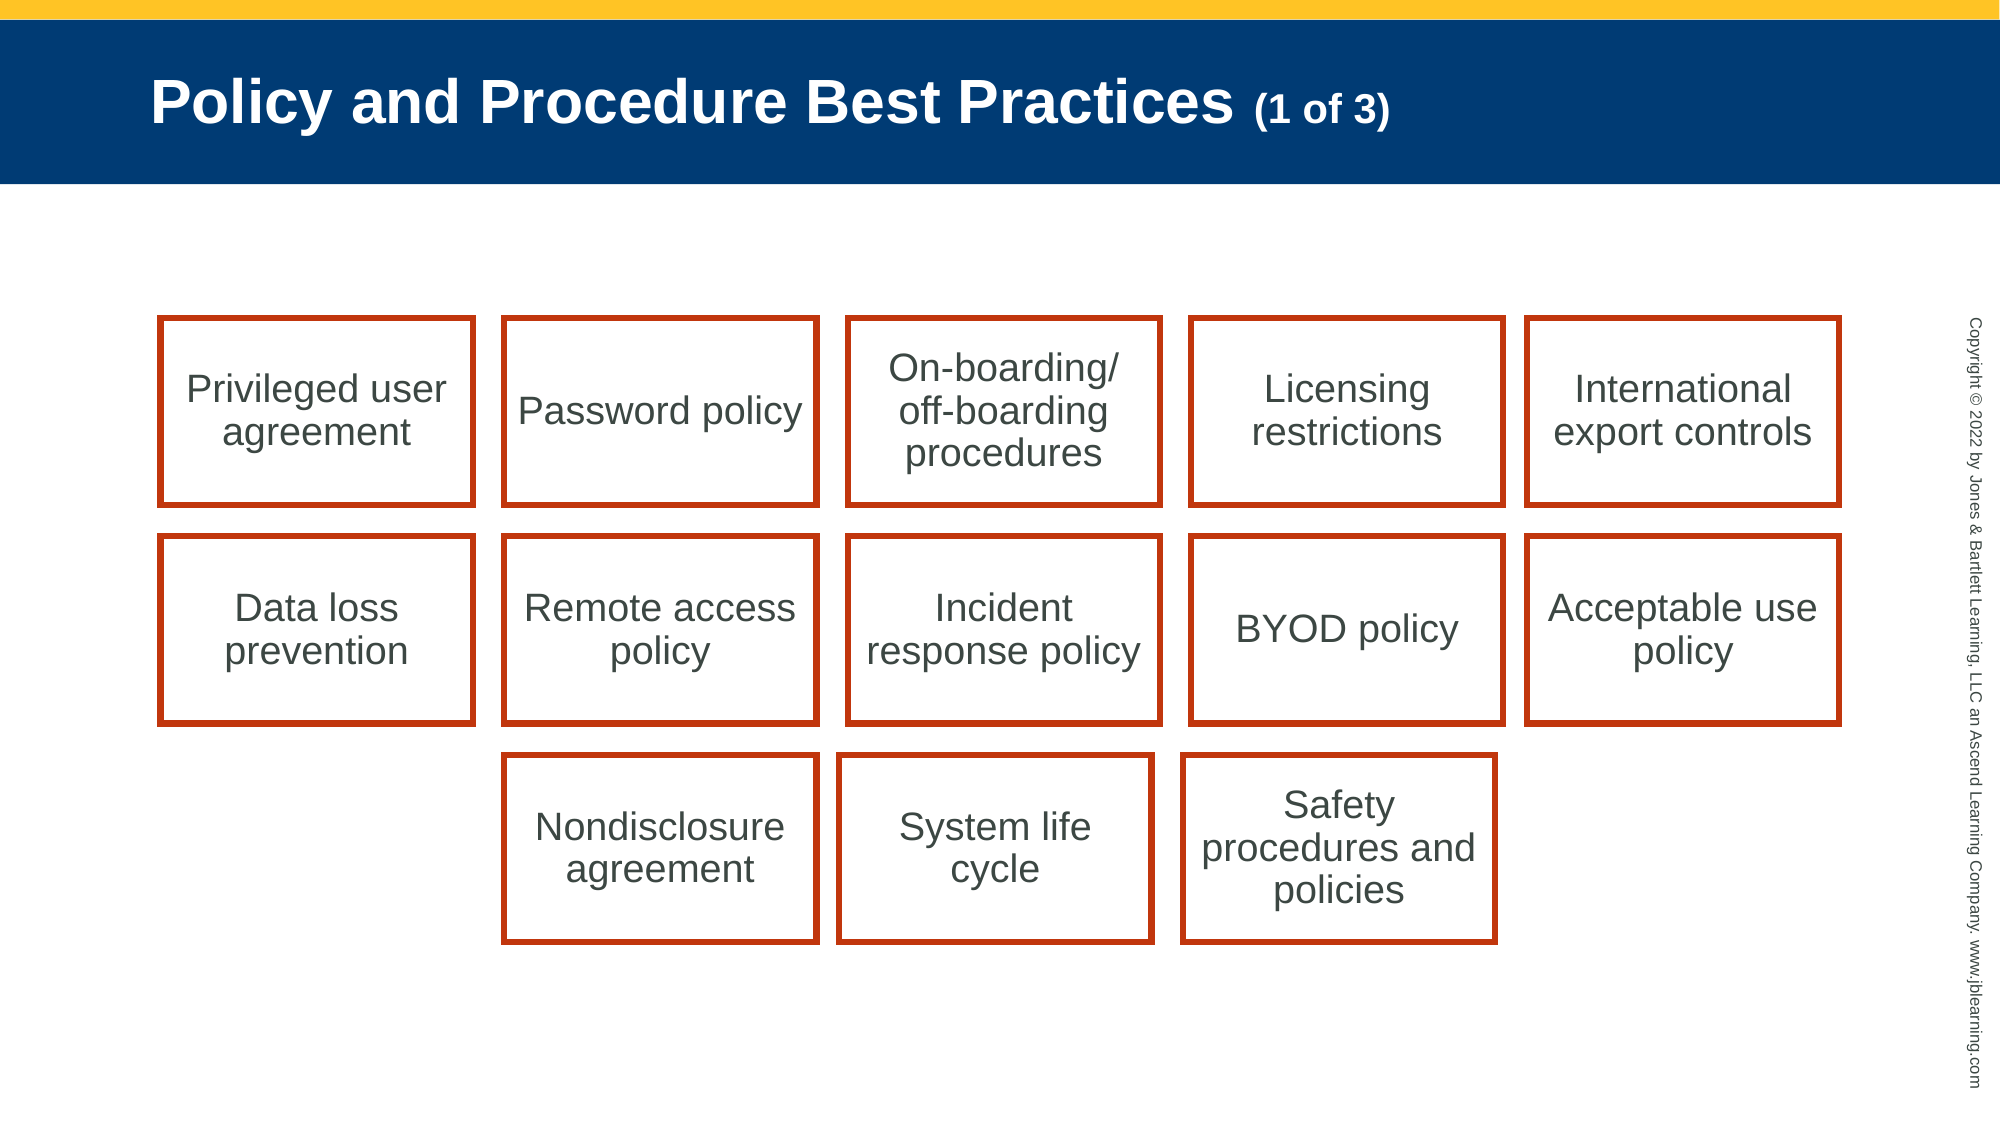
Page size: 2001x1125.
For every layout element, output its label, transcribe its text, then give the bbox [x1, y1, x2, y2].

title Policy and Procedure Best Practices (1 of 3) [0, 19, 2000, 185]
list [151, 244, 1840, 1016]
